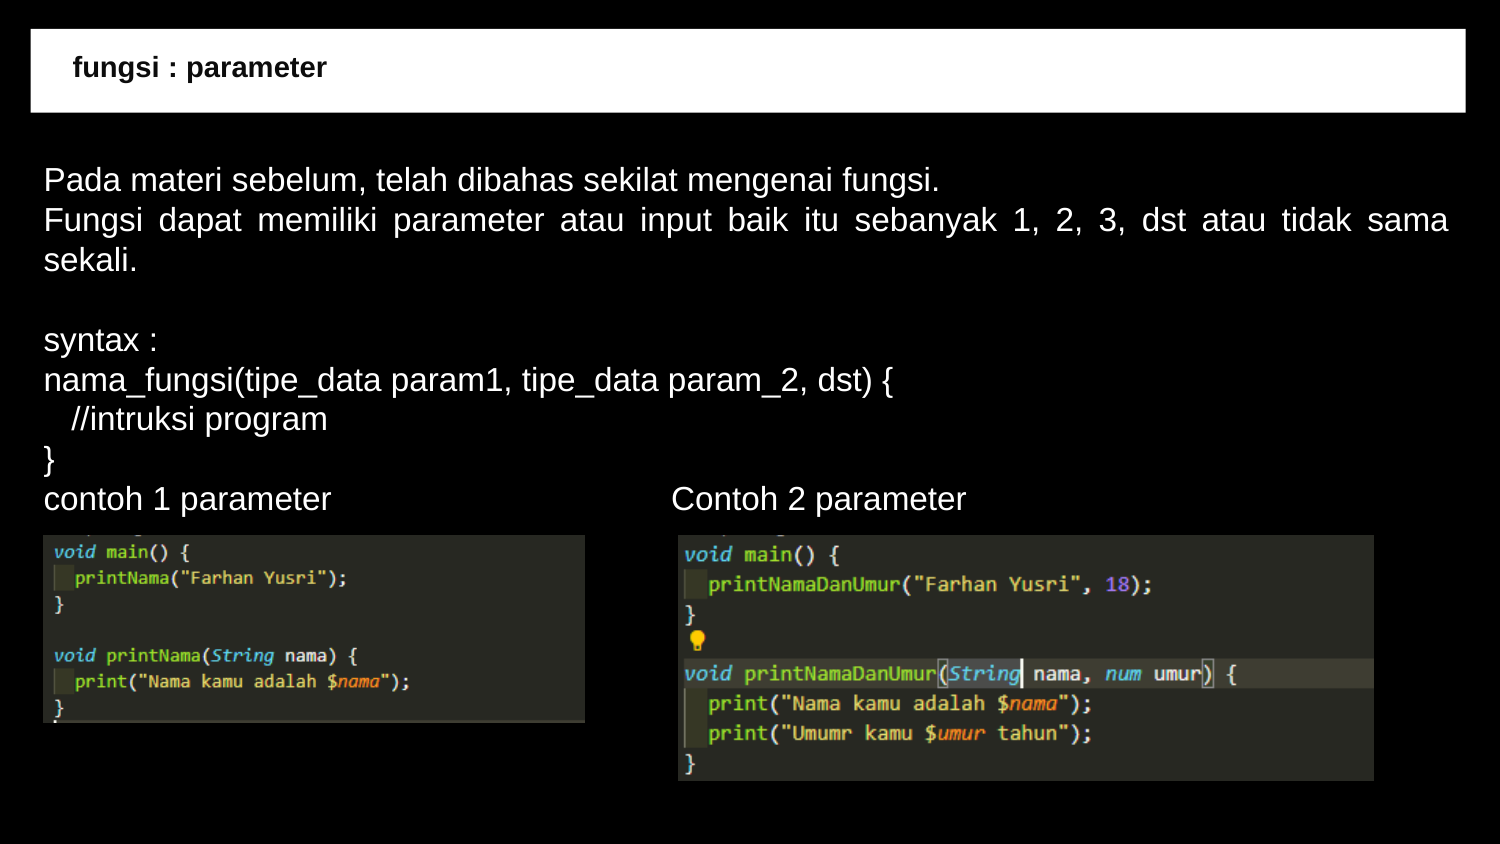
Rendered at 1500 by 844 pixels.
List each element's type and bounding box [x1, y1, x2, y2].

text_box [26, 42, 1487, 754]
picture [43, 534, 585, 724]
picture [677, 534, 1374, 781]
